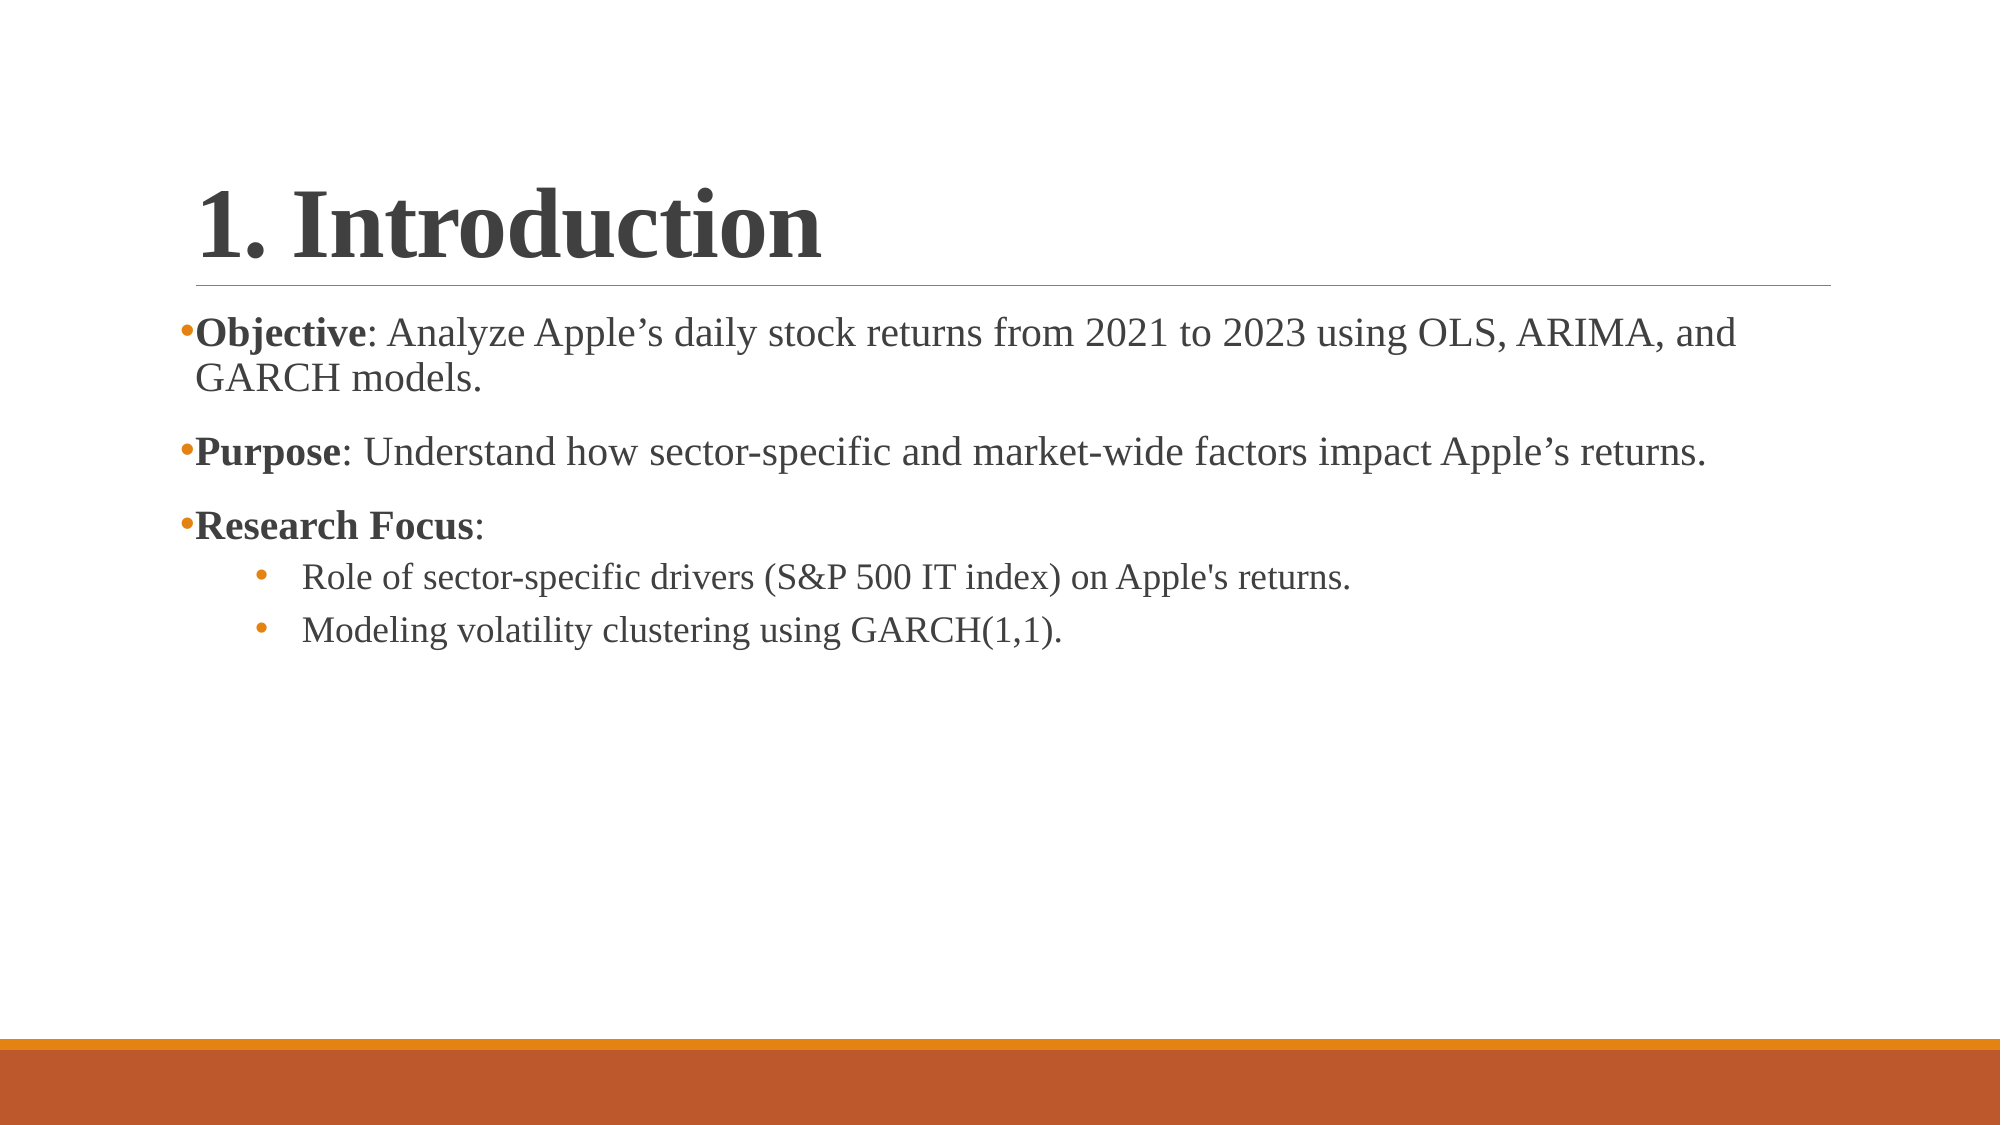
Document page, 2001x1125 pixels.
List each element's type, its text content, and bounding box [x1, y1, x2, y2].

list Objective: Analyze Apple’s daily stock returns from 2021 to 2023 using OLS, ARIMA, and GARCH models. Purpose: Understand how sector-specific and market-wide factors impact Apple’s returns. Research Focus: Role of sector-specific drivers (S&P 500 IT index) on Apple's returns. Modeling volatility clustering using GARCH(1,1). [180, 302, 1830, 963]
title 1. Introduction [180, 47, 1830, 285]
